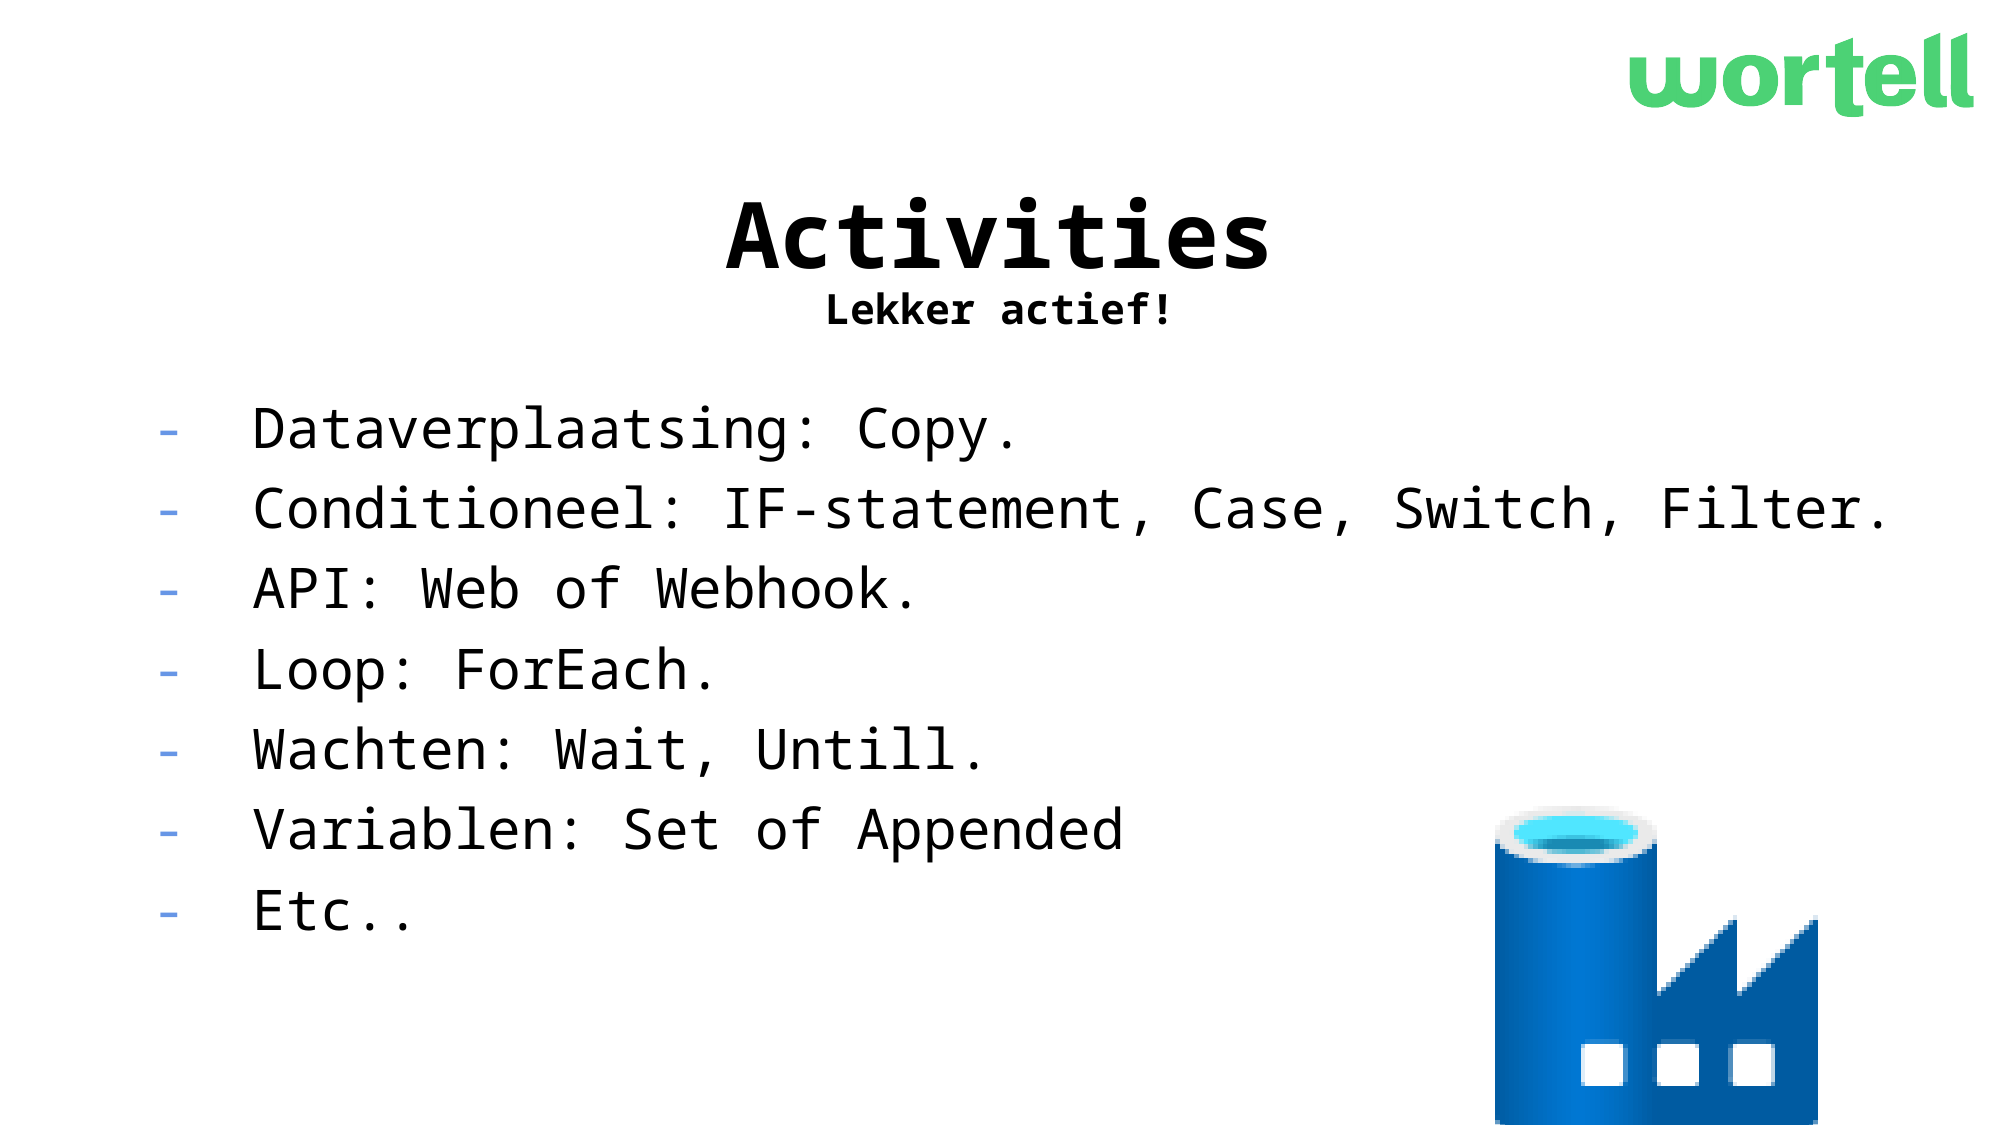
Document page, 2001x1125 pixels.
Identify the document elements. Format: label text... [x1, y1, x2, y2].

picture [1627, 30, 1976, 119]
text_box - Dataverplaatsing: Copy. - Conditioneel: IF-statement, Case, Switch, Filter. - API: Web of Webhook. - Loop: ForEach. - Wachten: Wait, Untill. - Variablen: Set of Appended - Etc.. [137, 392, 1930, 1014]
picture [1486, 797, 1828, 1125]
title Activities Lekker actief! [137, 152, 1863, 371]
